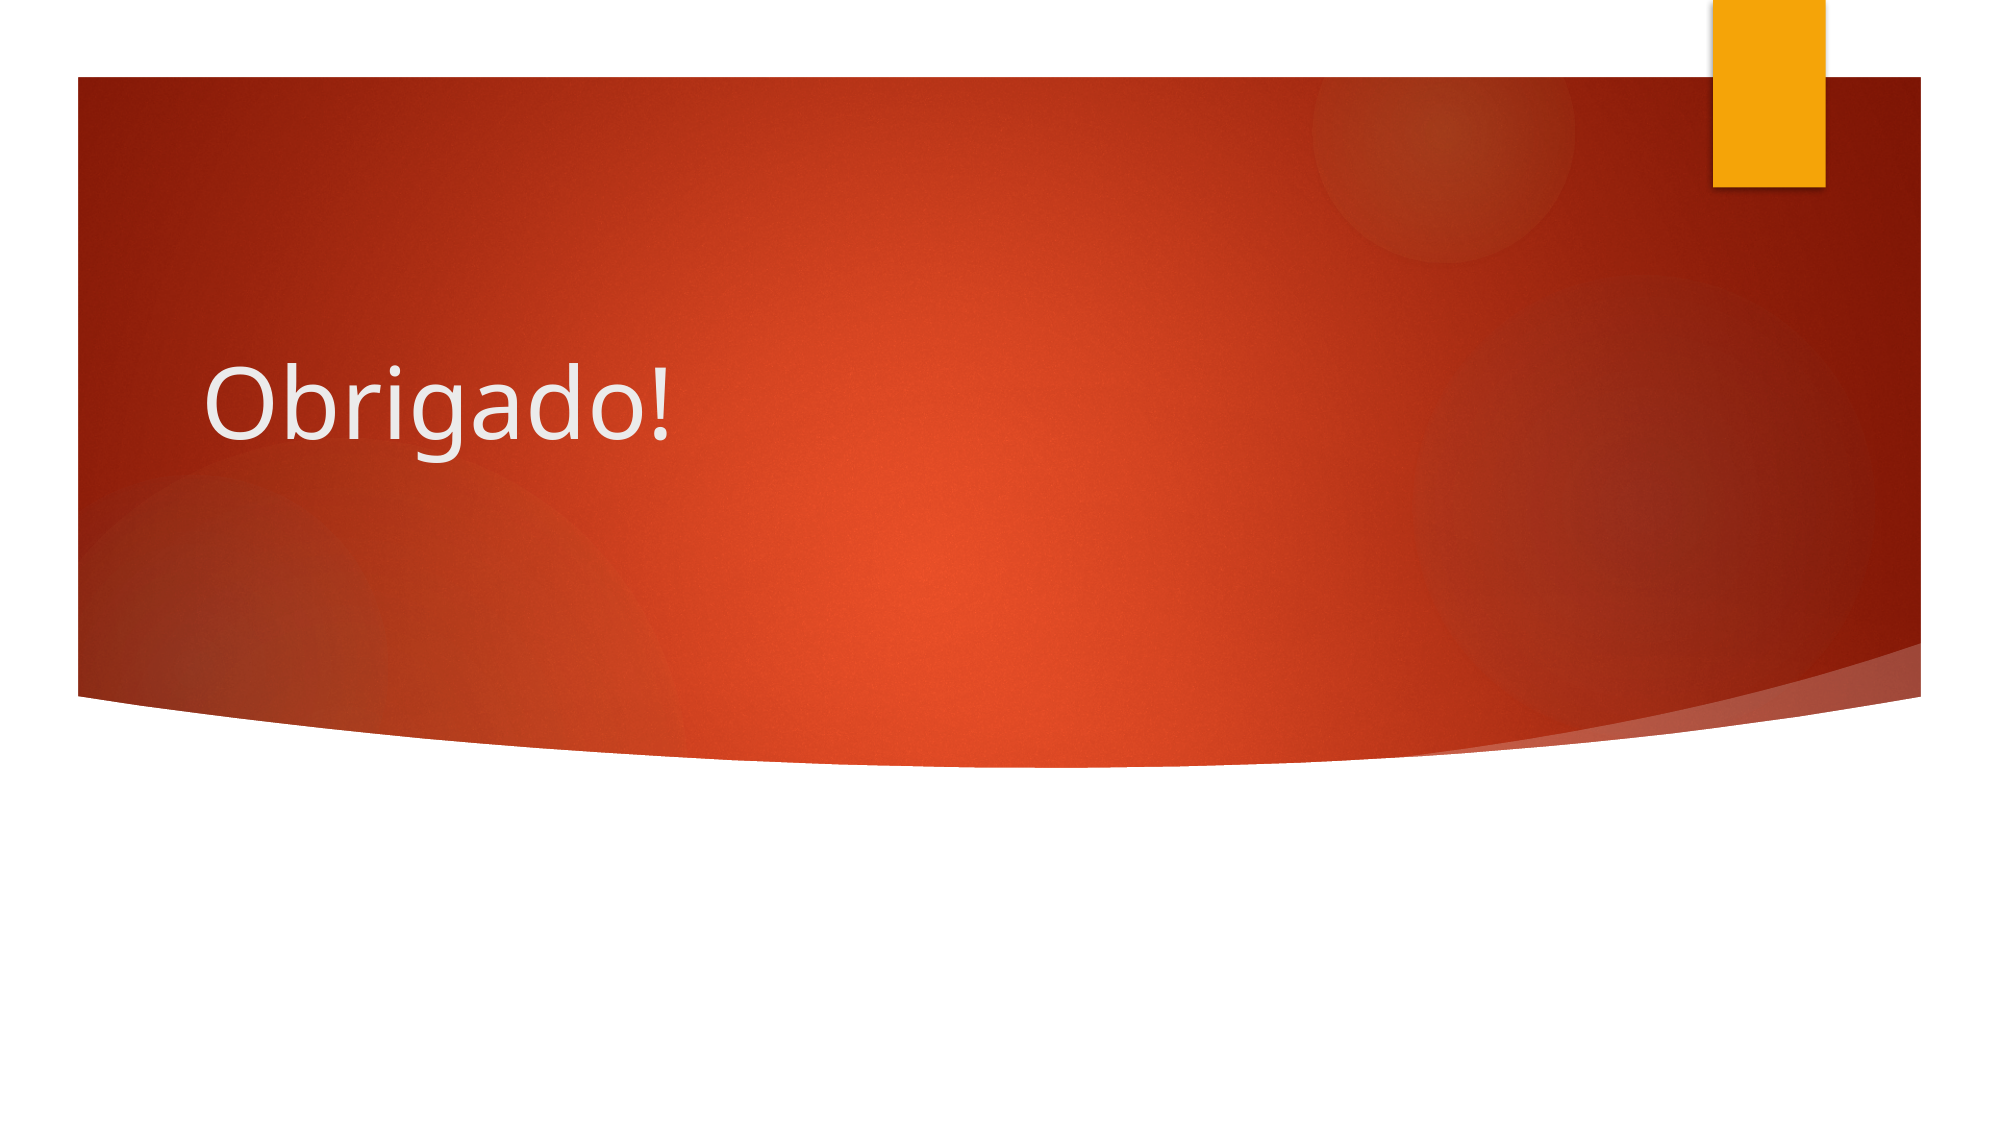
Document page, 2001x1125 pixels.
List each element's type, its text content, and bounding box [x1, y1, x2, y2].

title Obrigado! [186, 173, 1635, 468]
